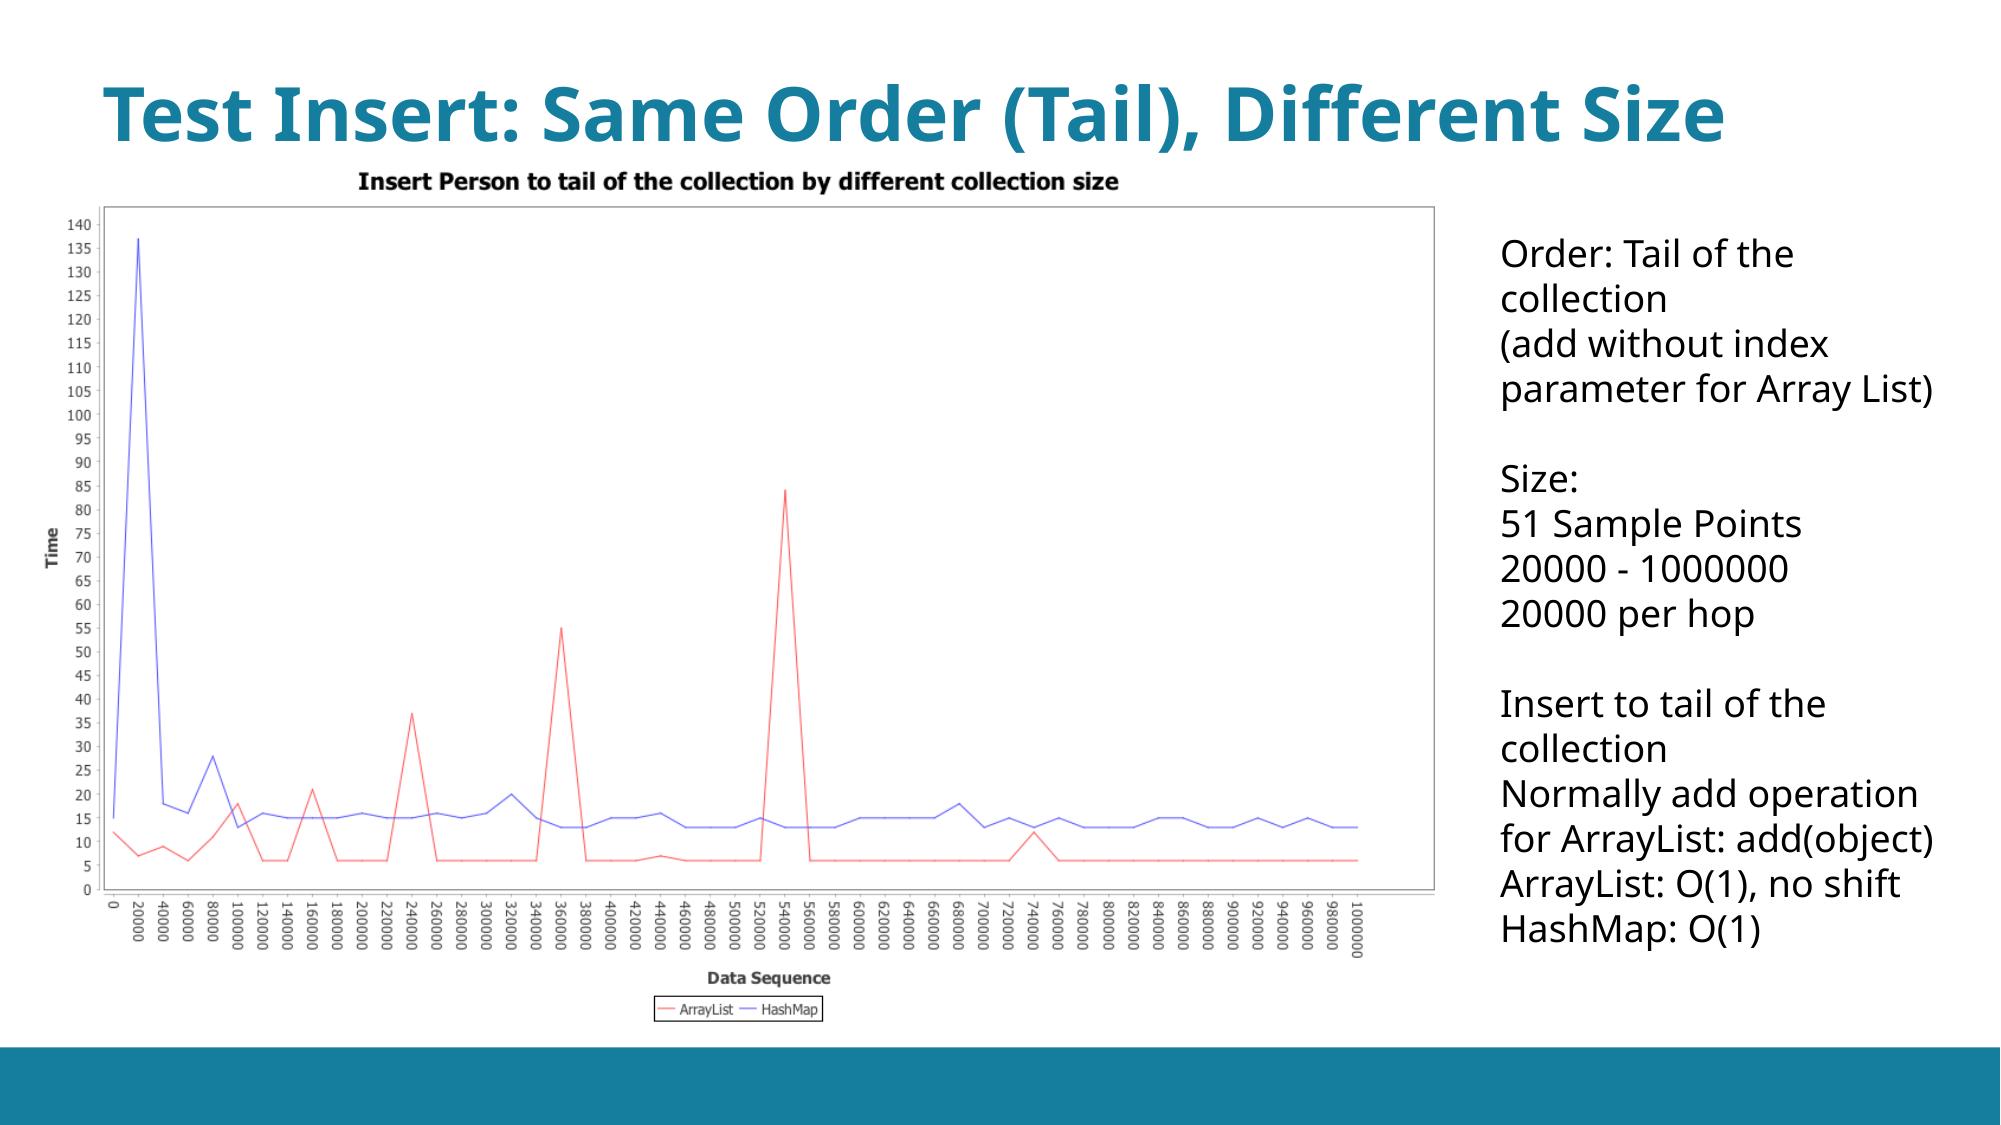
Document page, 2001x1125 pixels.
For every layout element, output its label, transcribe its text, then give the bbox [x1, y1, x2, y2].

text_box Order: Tail of the collection (add without index parameter for Array List) Size: 51 Sample Points 20000 - 1000000 20000 per hop Insert to tail of the collection Normally add operation for ArrayList: add(object) ArrayList: O(1), no shift HashMap: O(1) [1485, 222, 1982, 958]
picture [28, 165, 1448, 1023]
text_box [0, 1046, 2000, 1125]
text_box Test Insert: Same Order (Tail), Different Size [87, 59, 1894, 164]
